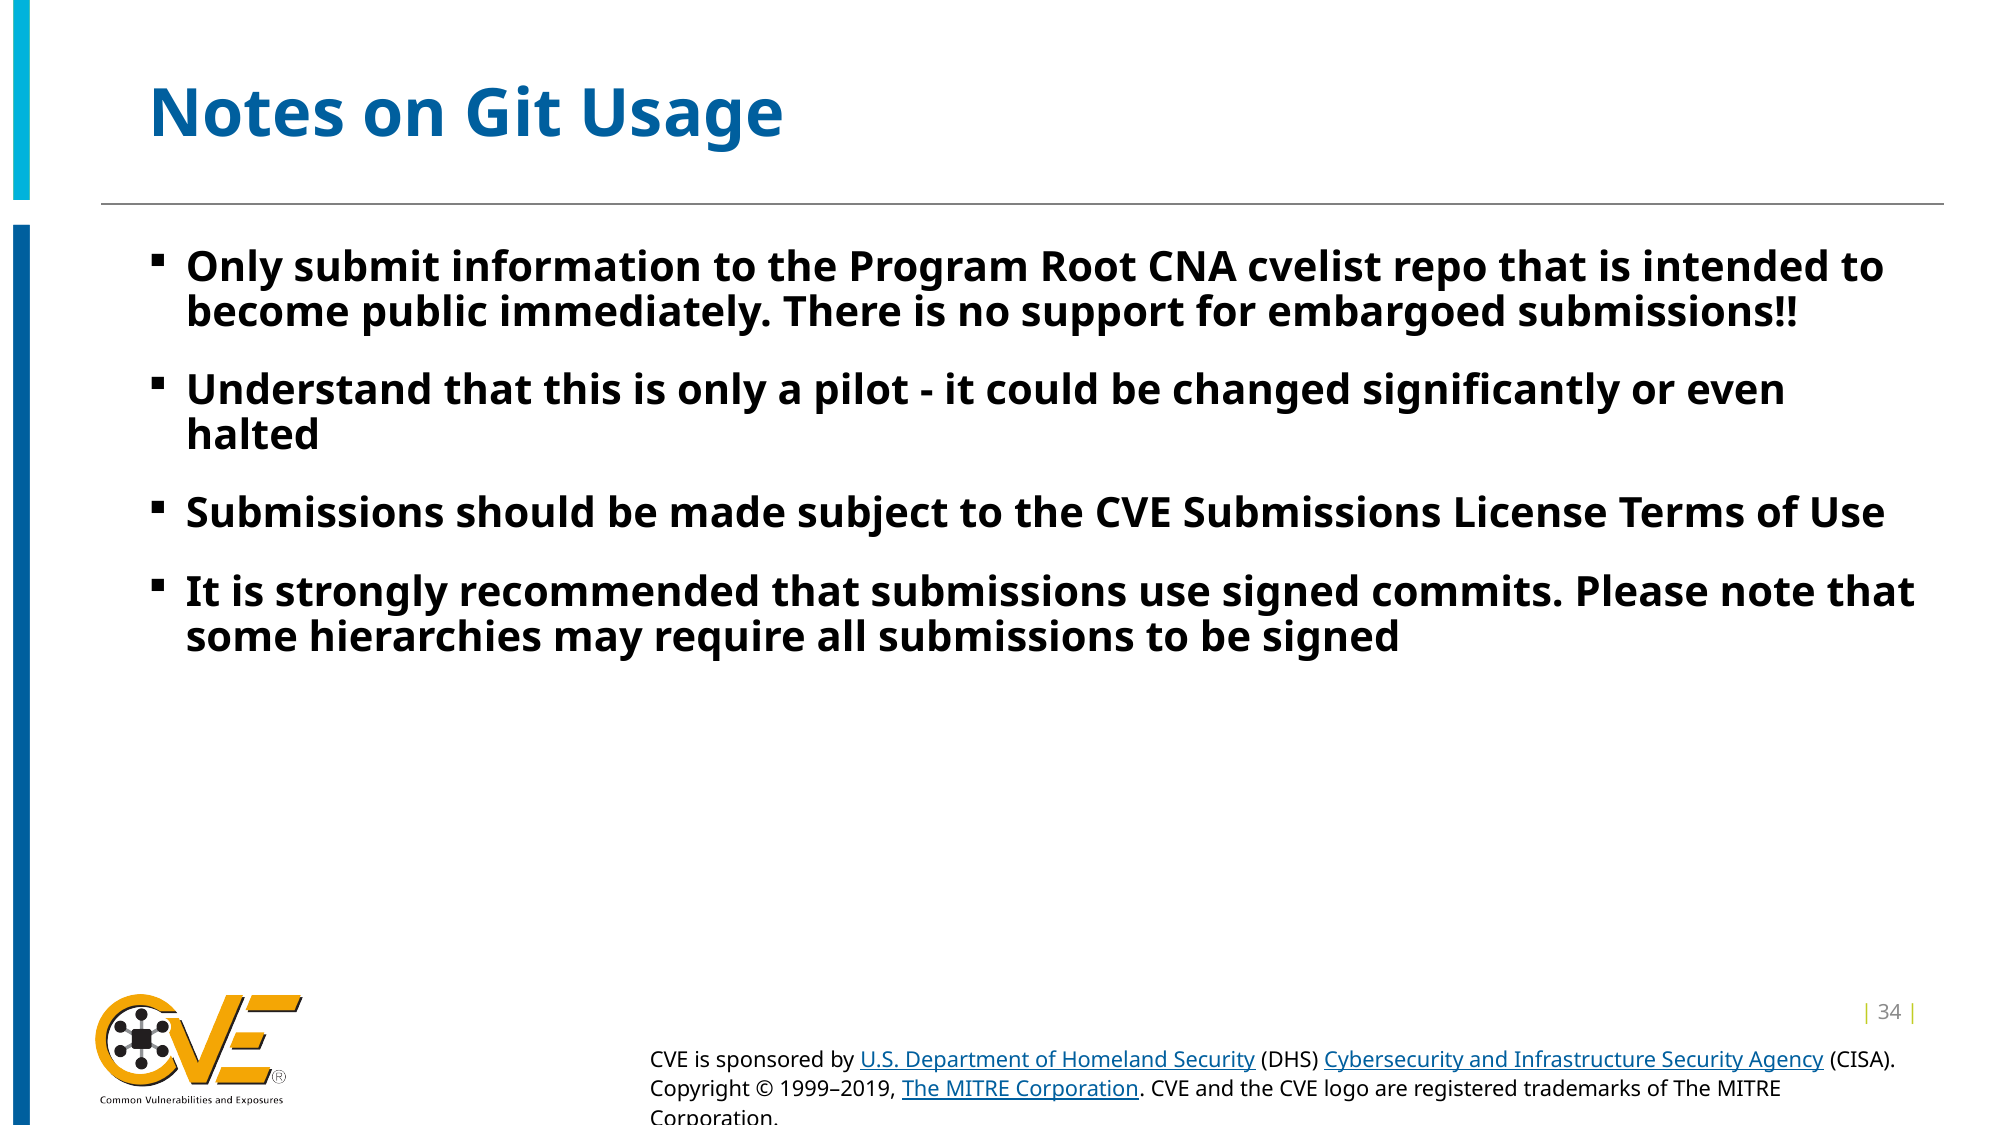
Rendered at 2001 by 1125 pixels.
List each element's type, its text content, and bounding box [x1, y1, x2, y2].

title Notes on Git Usage [133, 45, 1664, 188]
picture [95, 994, 303, 1106]
slide_number | 34 | [1824, 1004, 1934, 1035]
list Only submit information to the Program Root CNA cvelist repo that is intended to become public immediately. There is no support for embargoed submissions!! Understand that this is only a pilot - it could be changed significantly or even halted Submissions should be made subject to the CVE Submissions License Terms of Use It is strongly recommended that submissions use signed commits. Please note that some hierarchies may require all submissions to be signed [133, 237, 1934, 991]
